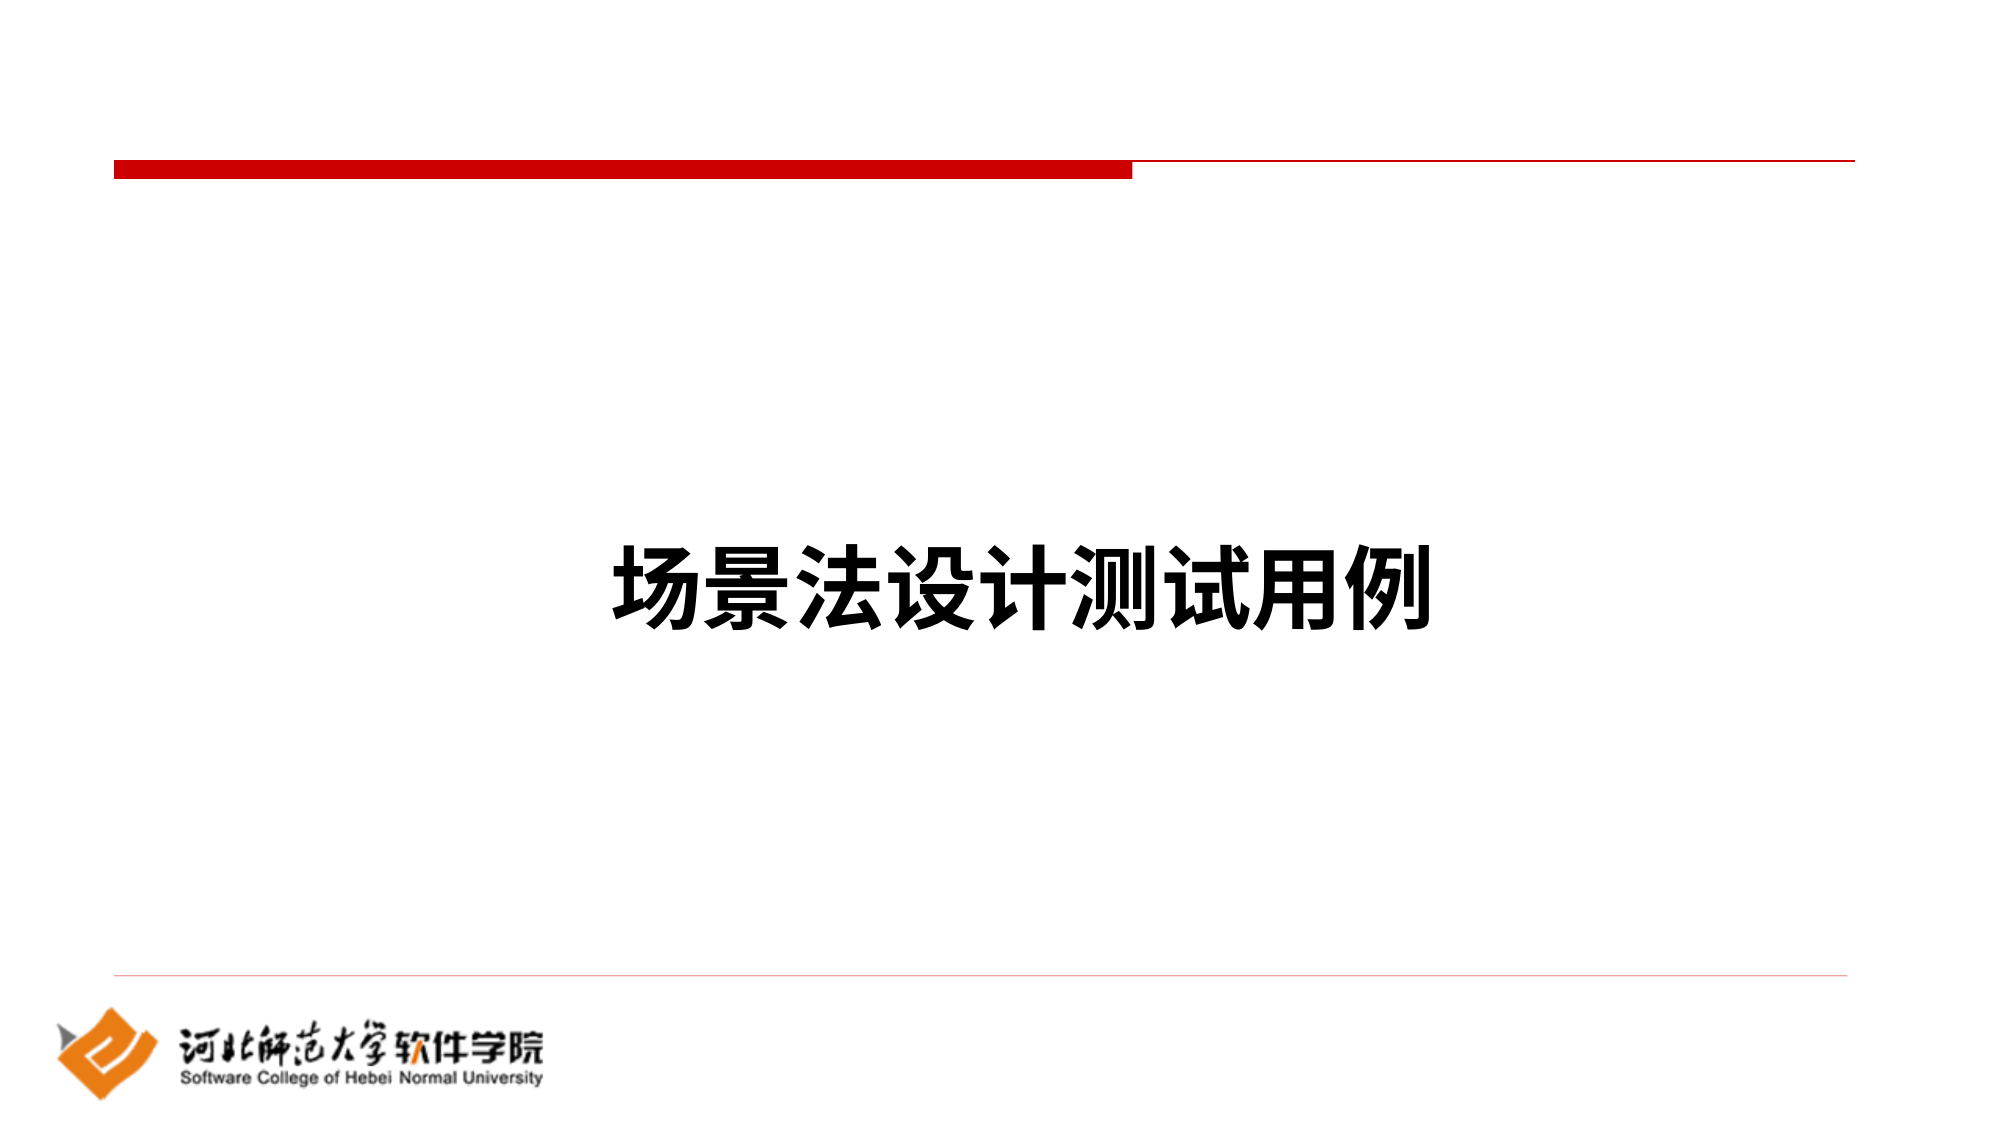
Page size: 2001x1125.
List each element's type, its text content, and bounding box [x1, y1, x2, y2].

subtitle 场景法设计测试用例 [256, 468, 1790, 731]
picture [43, 999, 570, 1106]
